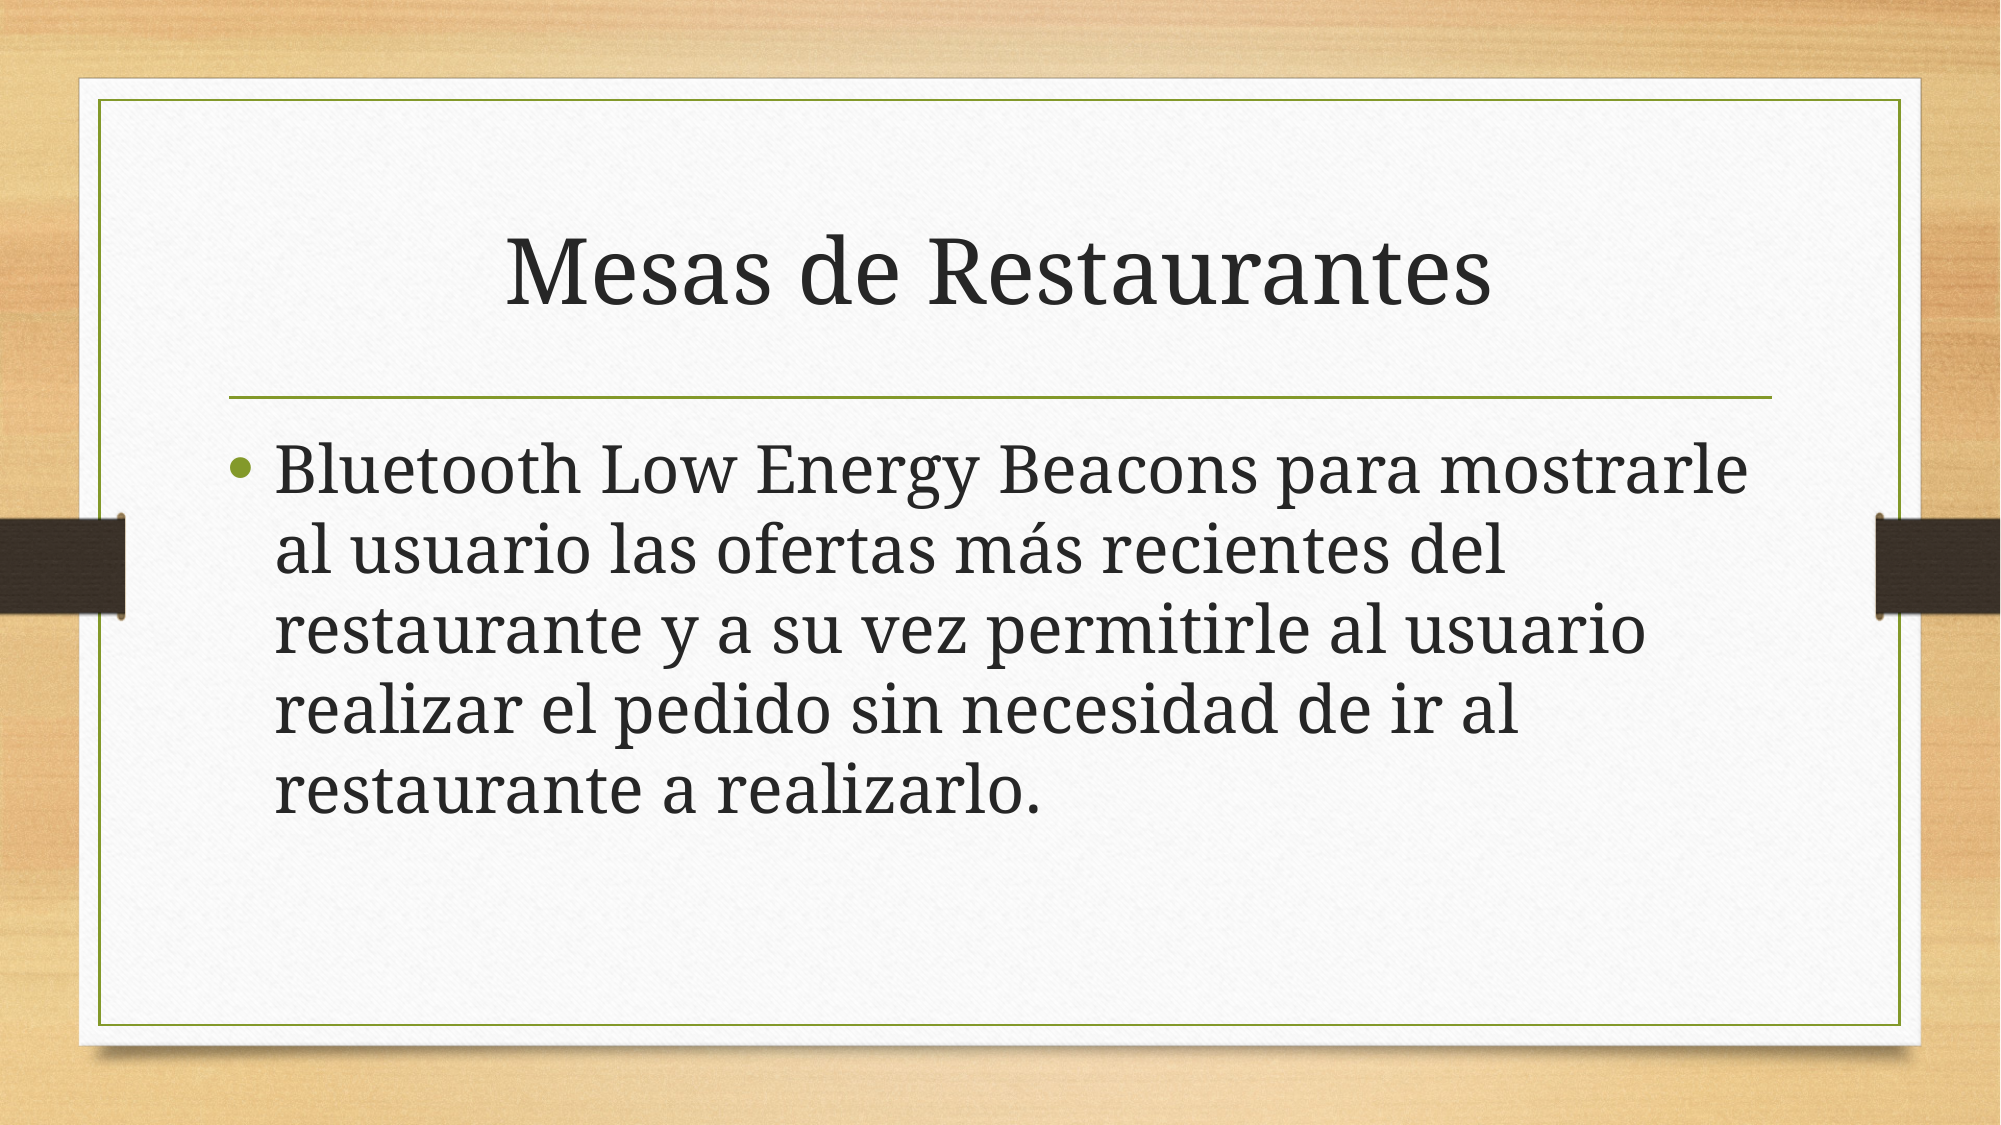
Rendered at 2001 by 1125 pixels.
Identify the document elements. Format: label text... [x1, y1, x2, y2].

list Bluetooth Low Energy Beacons para mostrarle al usuario las ofertas más recientes del restaurante y a su vez permitirle al usuario realizar el pedido sin necesidad de ir al restaurante a realizarlo. [212, 419, 1788, 964]
title Mesas de Restaurantes [212, 161, 1788, 375]
picture [0, 0, 2001, 1125]
